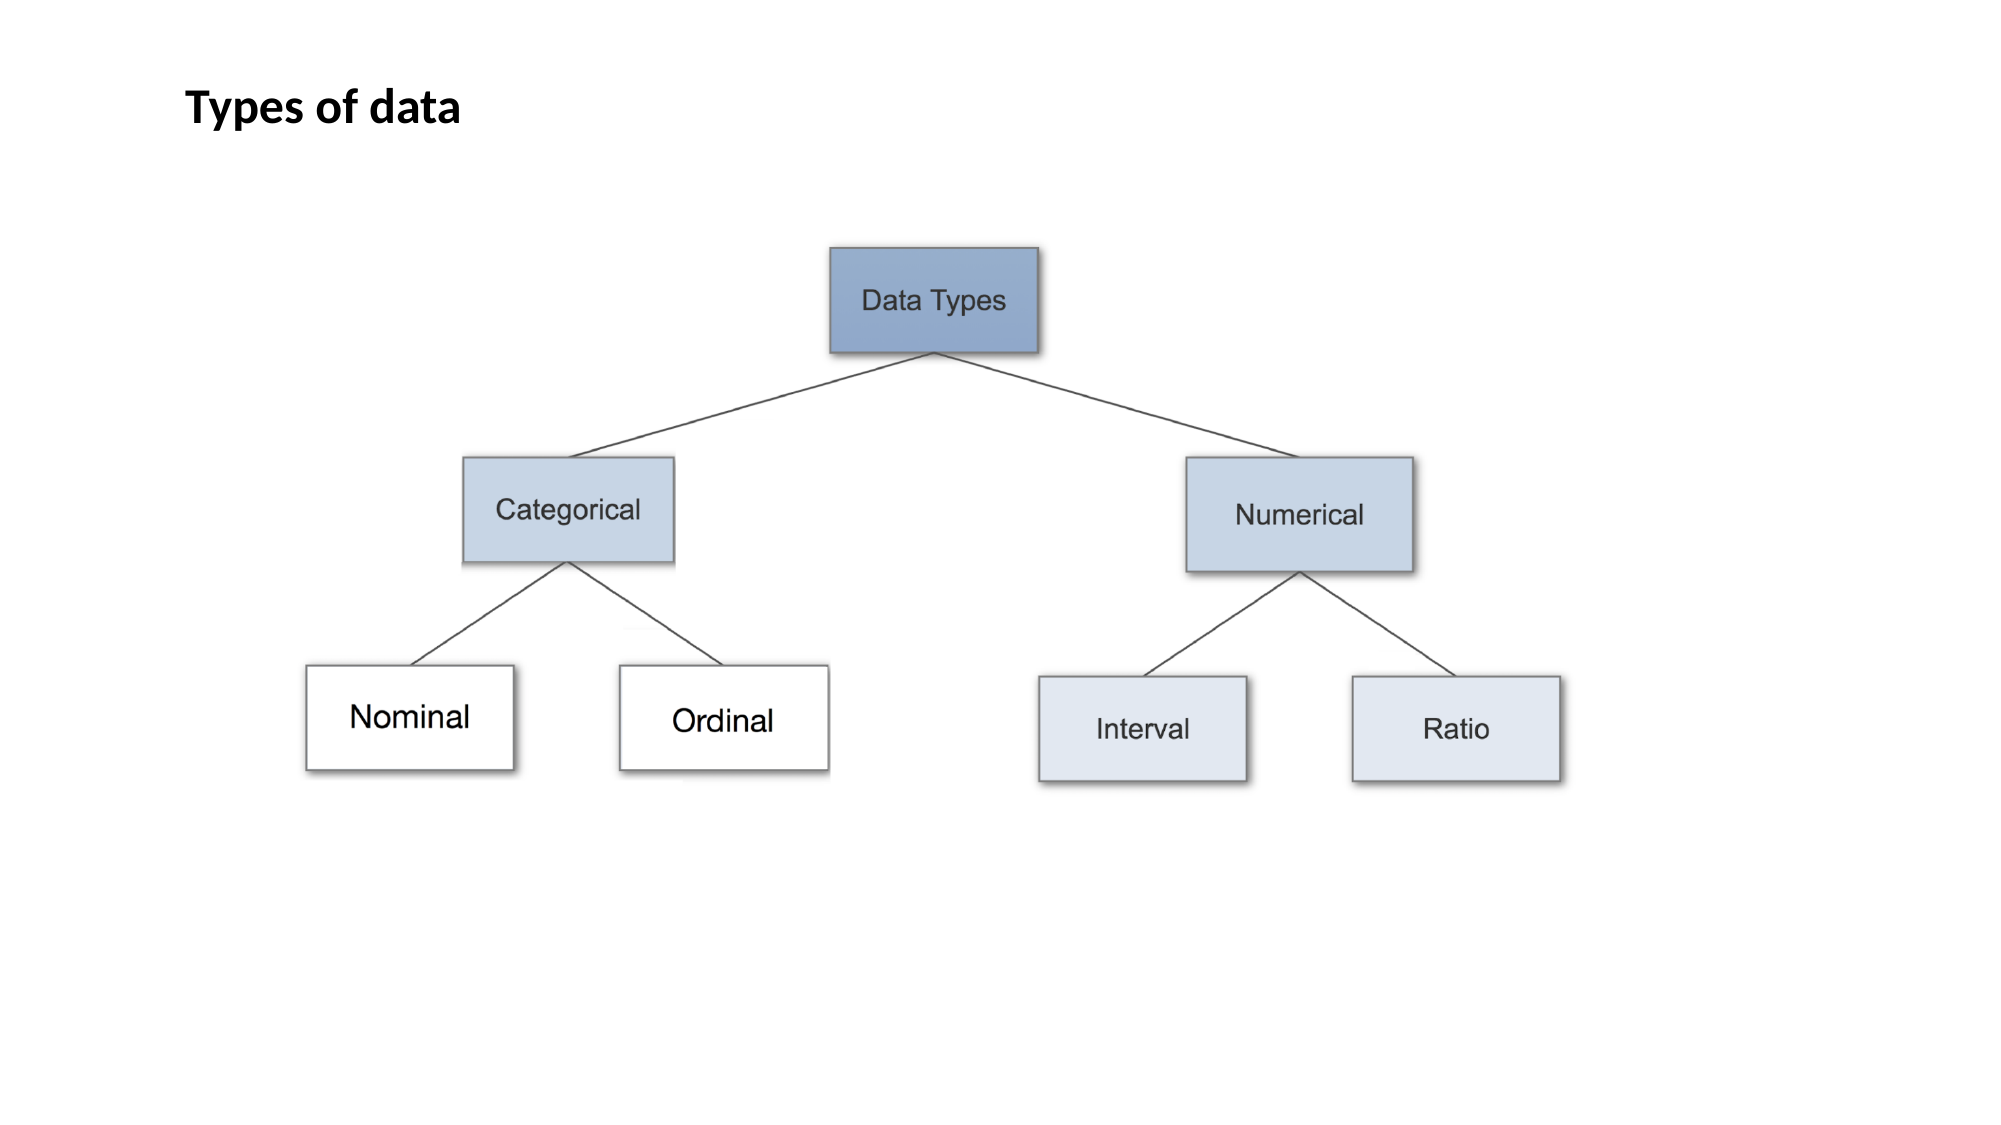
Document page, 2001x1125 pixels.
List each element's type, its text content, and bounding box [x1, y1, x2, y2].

picture [217, 175, 1676, 863]
text_box Types of data [170, 66, 477, 142]
